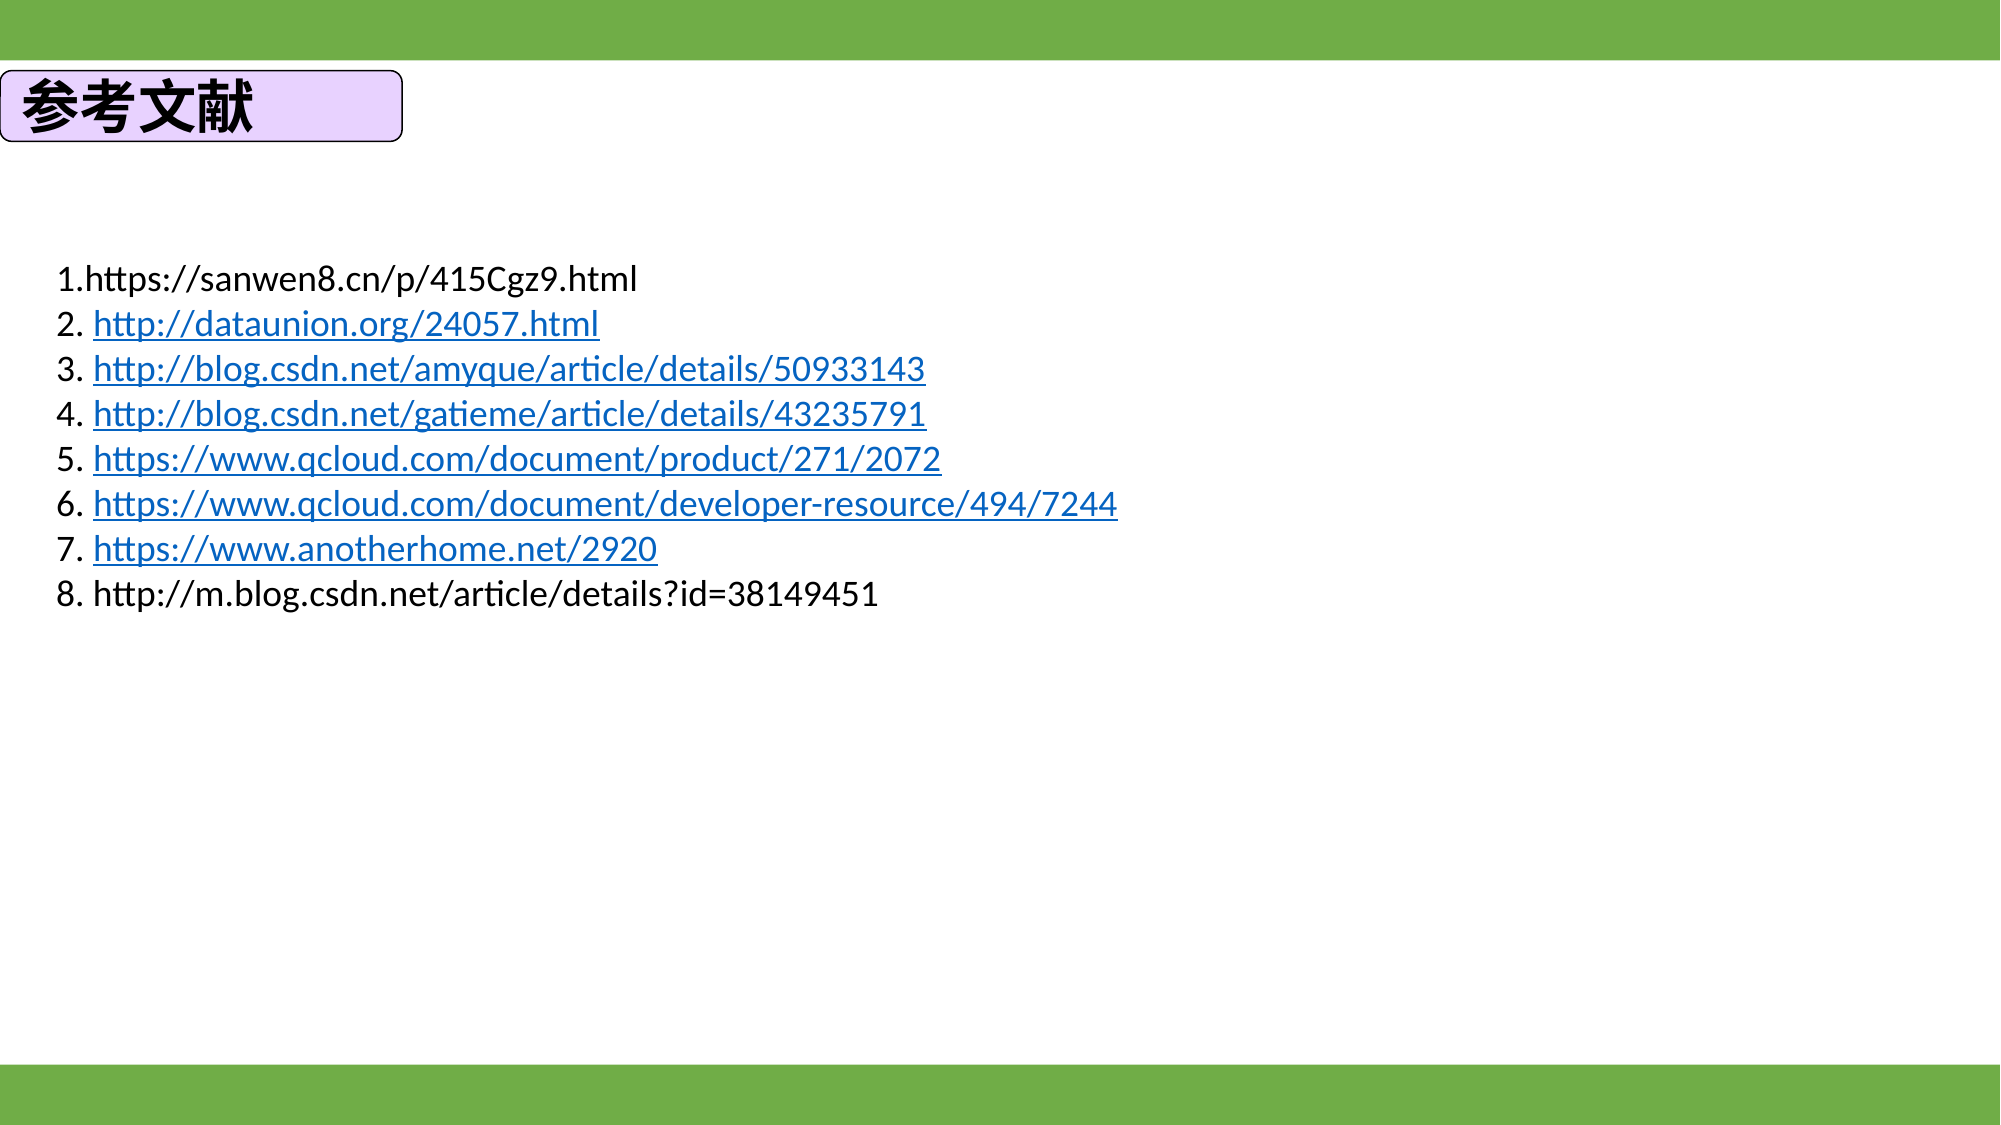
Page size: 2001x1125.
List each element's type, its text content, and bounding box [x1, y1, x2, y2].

text_box 1.https://sanwen8.cn/p/415Cgz9.html 2. http://dataunion.org/24057.html 3. http://blog.csdn.net/amyque/article/details/50933143 4. http://blog.csdn.net/gatieme/article/details/43235791 5. https://www.qcloud.com/document/product/271/2072 6. https://www.qcloud.com/document/developer-resource/494/7244 7. https://www.anotherhome.net/2920 8. http://m.blog.csdn.net/article/details?id=38149451 [41, 246, 1134, 621]
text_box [0, 63, 517, 150]
